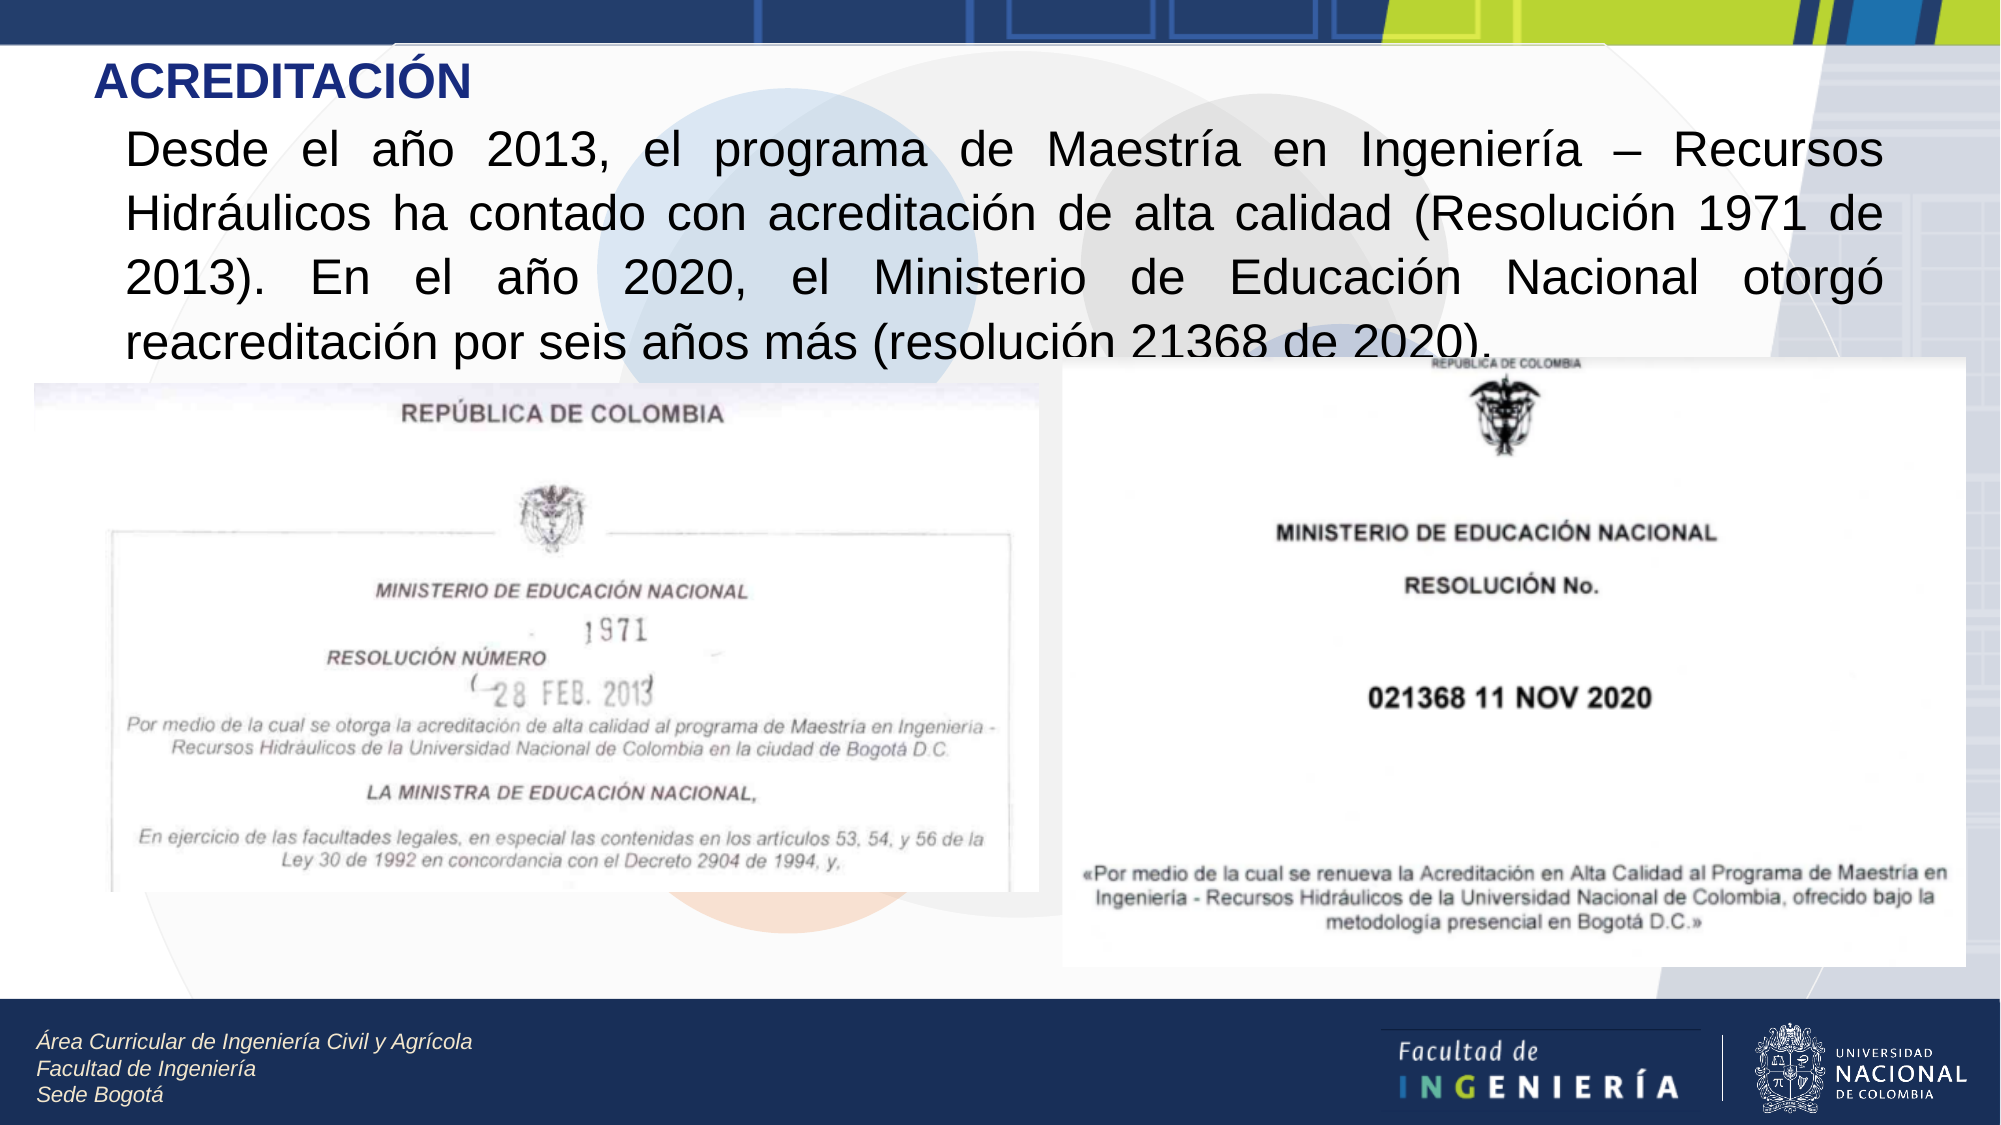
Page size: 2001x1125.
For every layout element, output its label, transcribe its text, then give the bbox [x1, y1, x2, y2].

text_box [0, 998, 2000, 1125]
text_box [16, 1017, 1976, 1119]
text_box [102, 43, 1897, 1017]
text_box ACREDITACIÓN [78, 30, 1163, 126]
picture [0, 0, 2001, 1125]
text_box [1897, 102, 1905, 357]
